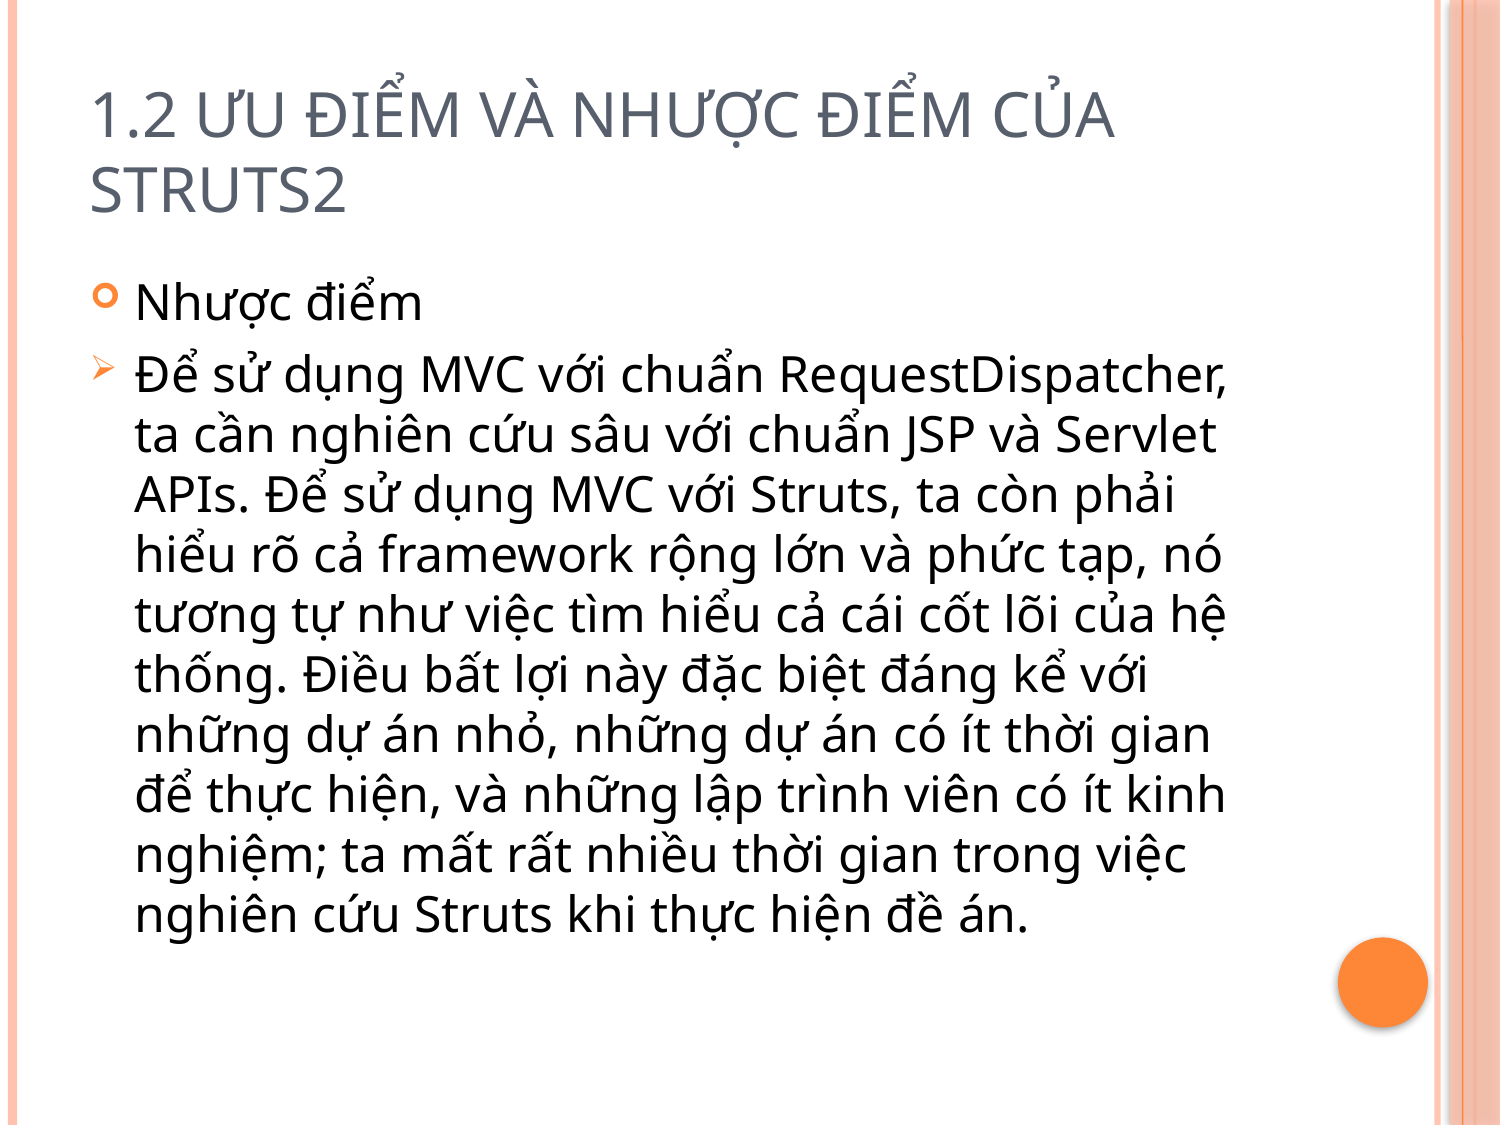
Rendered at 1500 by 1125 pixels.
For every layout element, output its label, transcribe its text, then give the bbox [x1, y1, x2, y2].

list Nhược điểm Để sử dụng MVC với chuẩn RequestDispatcher, ta cần nghiên cứu sâu với chuẩn JSP và Servlet APIs. Để sử dụng MVC với Struts, ta còn phải hiểu rõ cả framework rộng lớn và phức tạp, nó tương tự như việc tìm hiểu cả cái cốt lõi của hệ thống. Điều bất lợi này đặc biệt đáng kể với những dự án nhỏ, những dự án có ít thời gian để thực hiện, và những lập trình viên có ít kinh nghiệm; ta mất rất nhiều thời gian trong việc nghiên cứu Struts khi thực hiện đề án. [75, 262, 1300, 1062]
title 1.2 Ưu điểm và nhược điểm của Struts2 [75, 45, 1300, 233]
